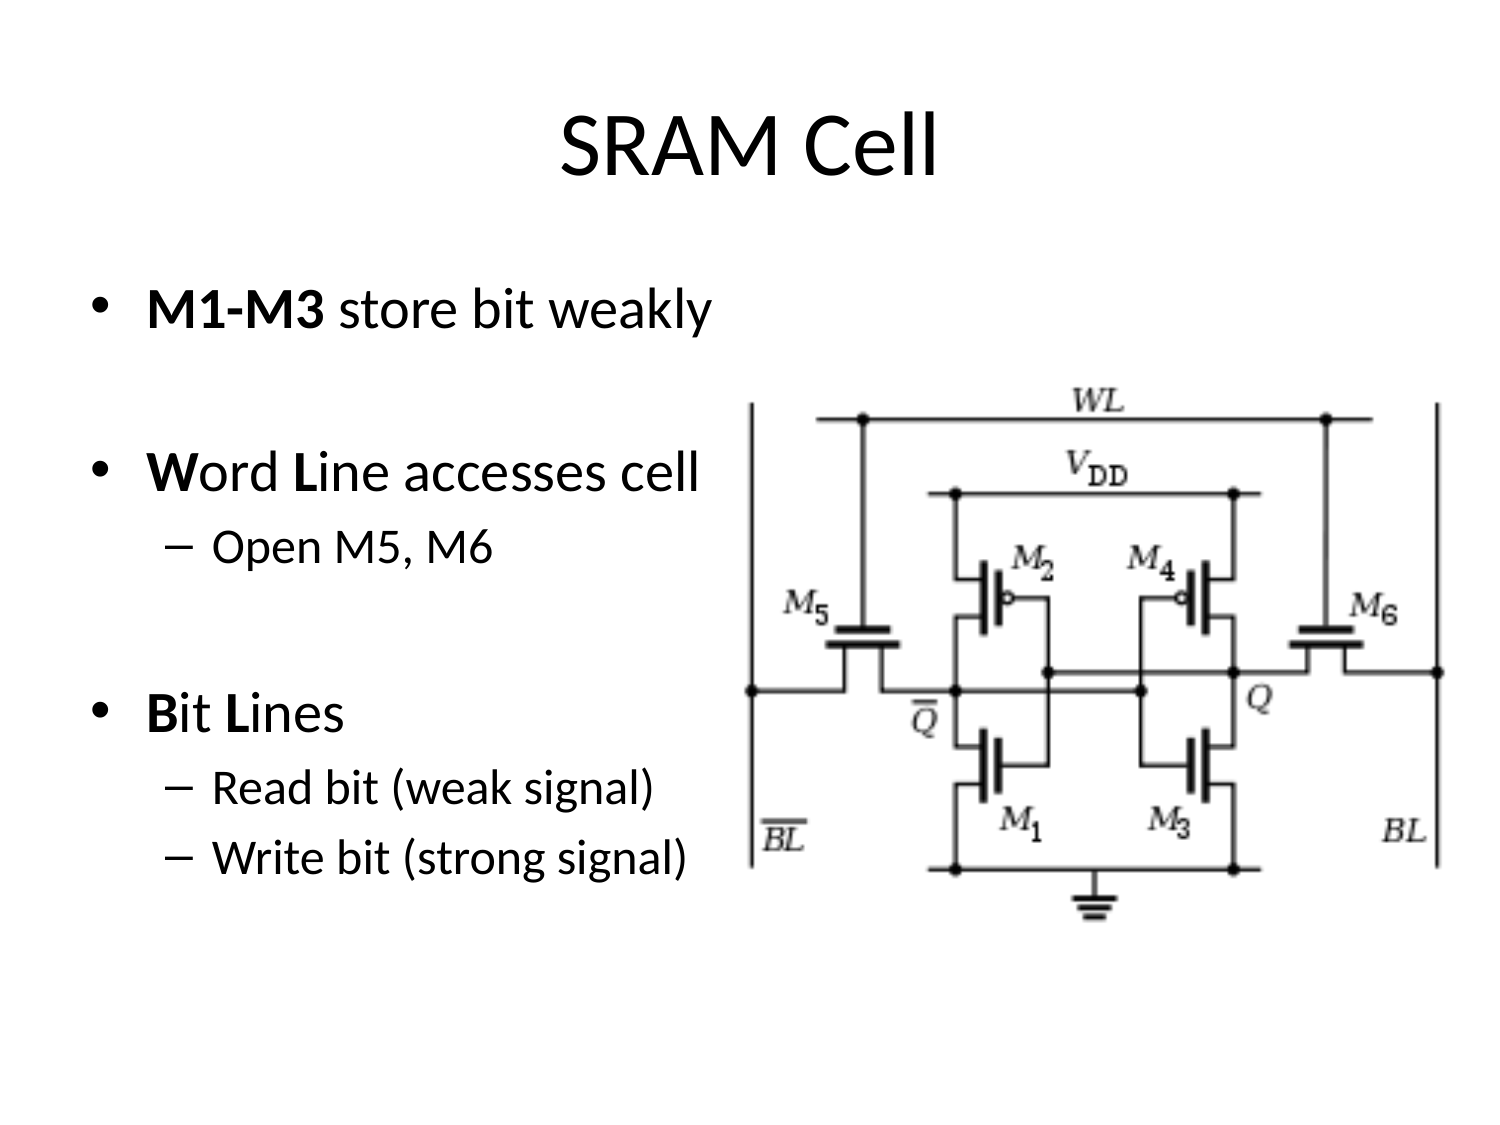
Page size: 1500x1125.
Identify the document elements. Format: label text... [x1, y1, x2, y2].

title SRAM Cell [75, 45, 1425, 233]
list M1-M3 store bit weakly Word Line accesses cell Open M5, M6 Bit Lines Read bit (weak signal) Write bit (strong signal) [75, 262, 738, 1005]
picture [724, 374, 1466, 933]
